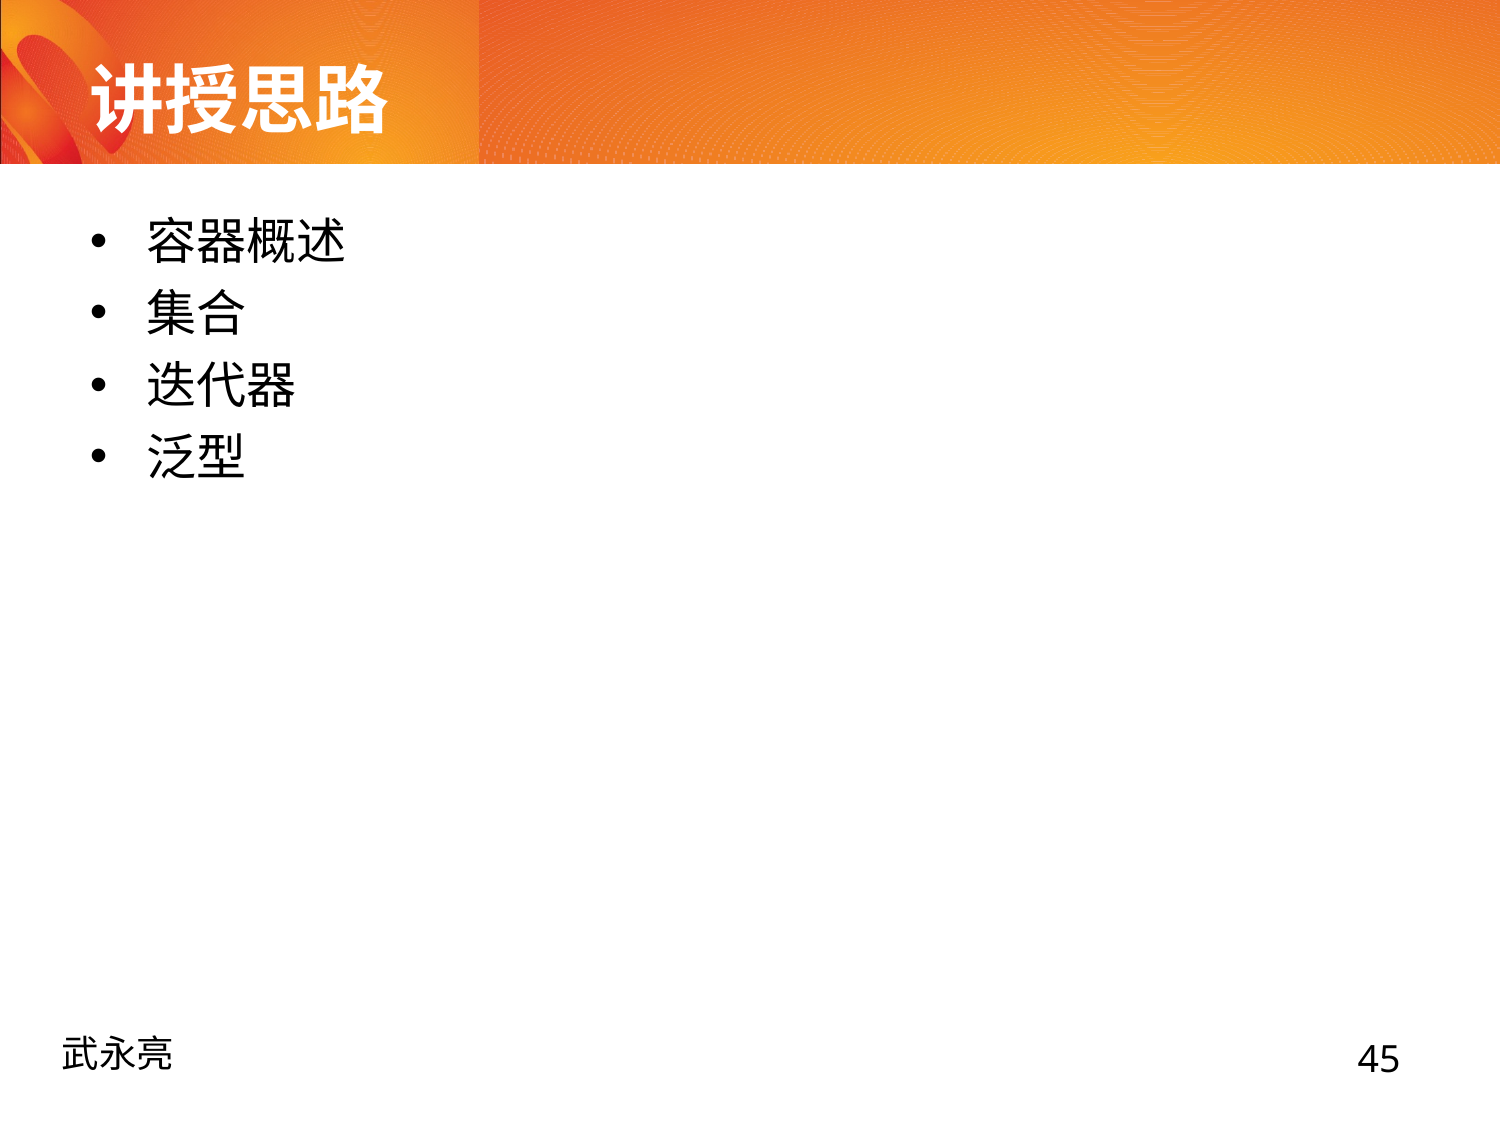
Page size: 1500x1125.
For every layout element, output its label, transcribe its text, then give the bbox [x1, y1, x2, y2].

title 讲授思路 [75, 45, 1425, 167]
picture [0, 0, 1500, 164]
list 容器概述 集合 迭代器 泛型 [75, 190, 1425, 1005]
